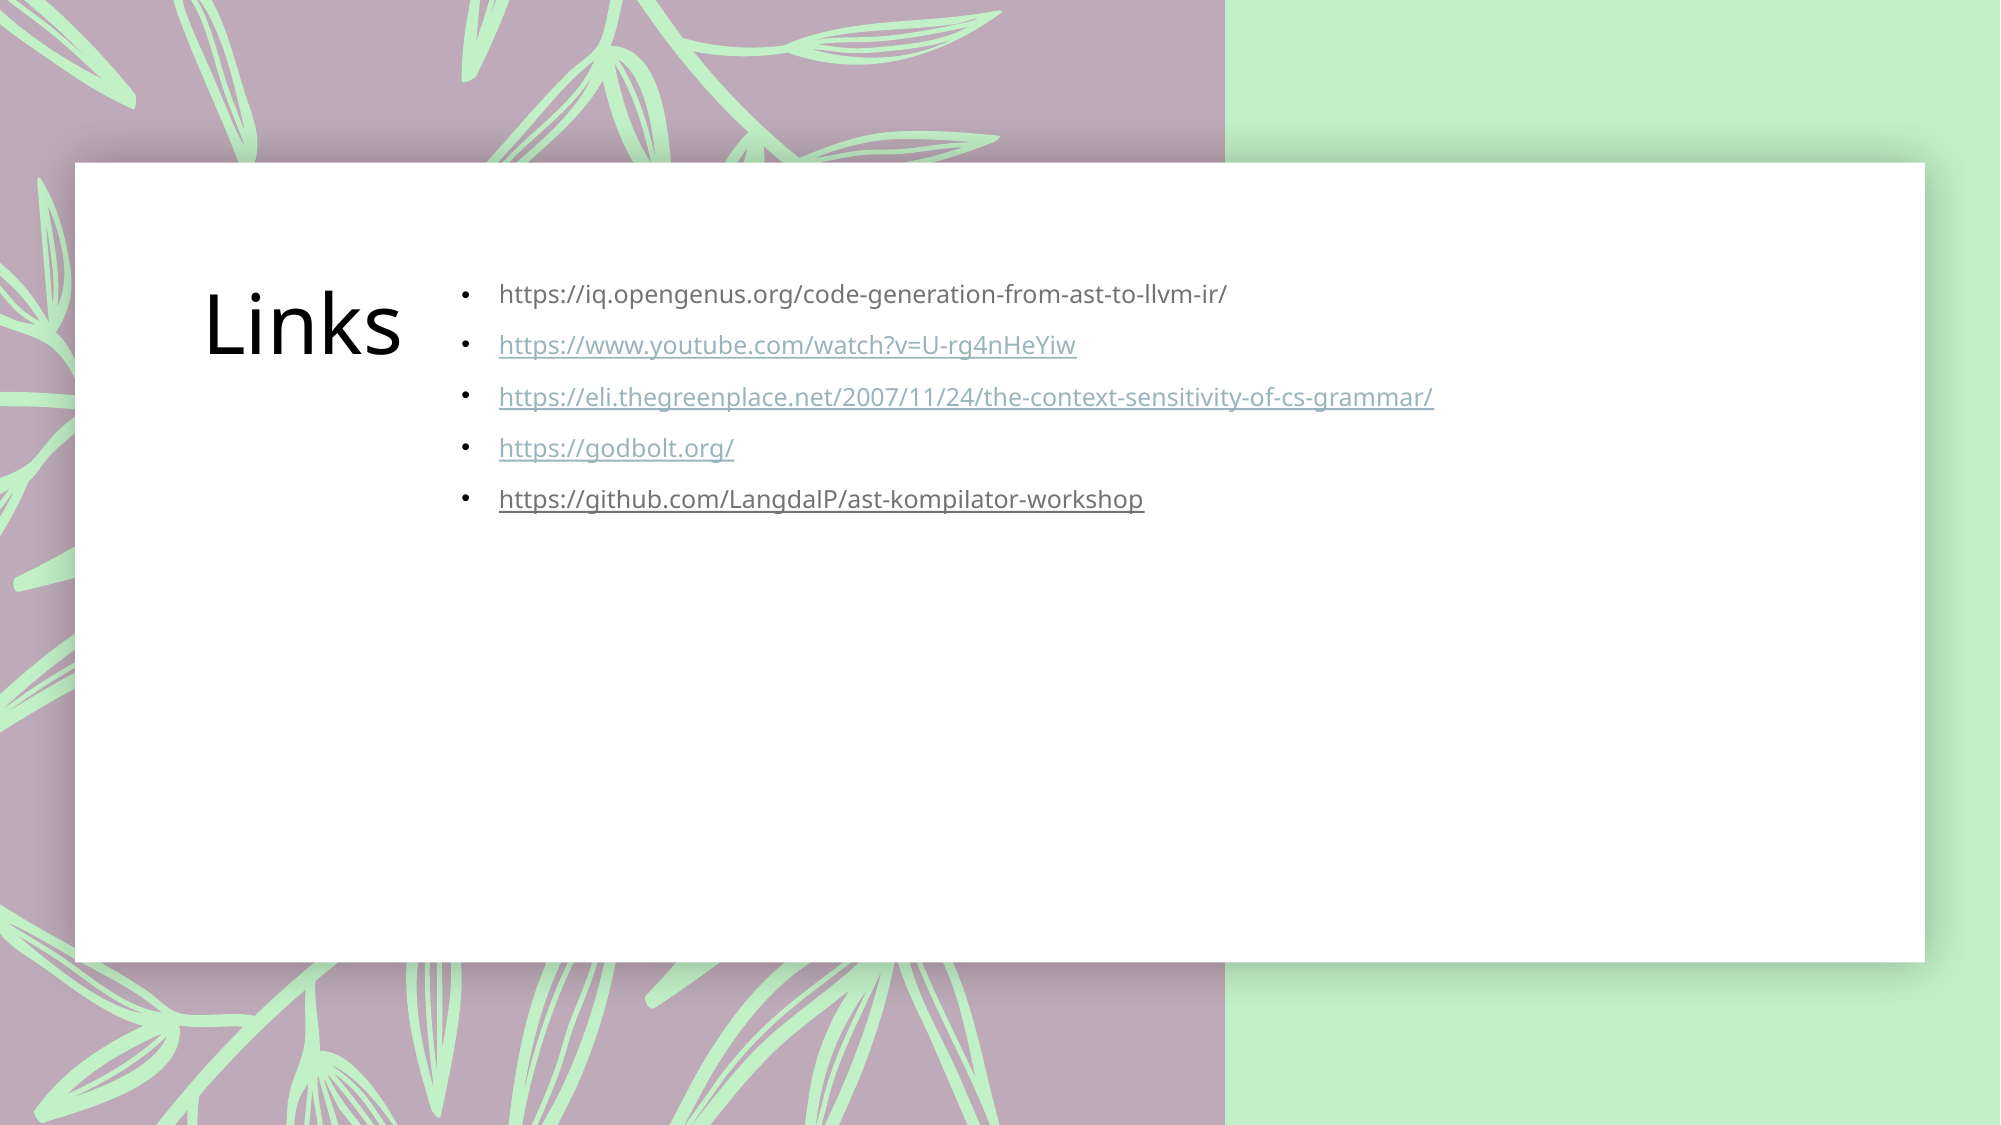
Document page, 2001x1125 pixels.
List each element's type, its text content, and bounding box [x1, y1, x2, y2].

text_box [1226, 0, 2000, 1125]
text_box [1226, 161, 1927, 964]
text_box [0, 0, 1226, 1125]
list https://iq.opengenus.org/code-generation-from-ast-to-llvm-ir/ https://www.youtube.com/watch?v=U-rg4nHeYiw https://eli.thegreenplace.net/2007/11/24/the-context-sensitivity-of-cs-grammar/ https://godbolt.org/ https://github.com/LangdalP/ast-kompilator-workshop [1226, 275, 1775, 850]
